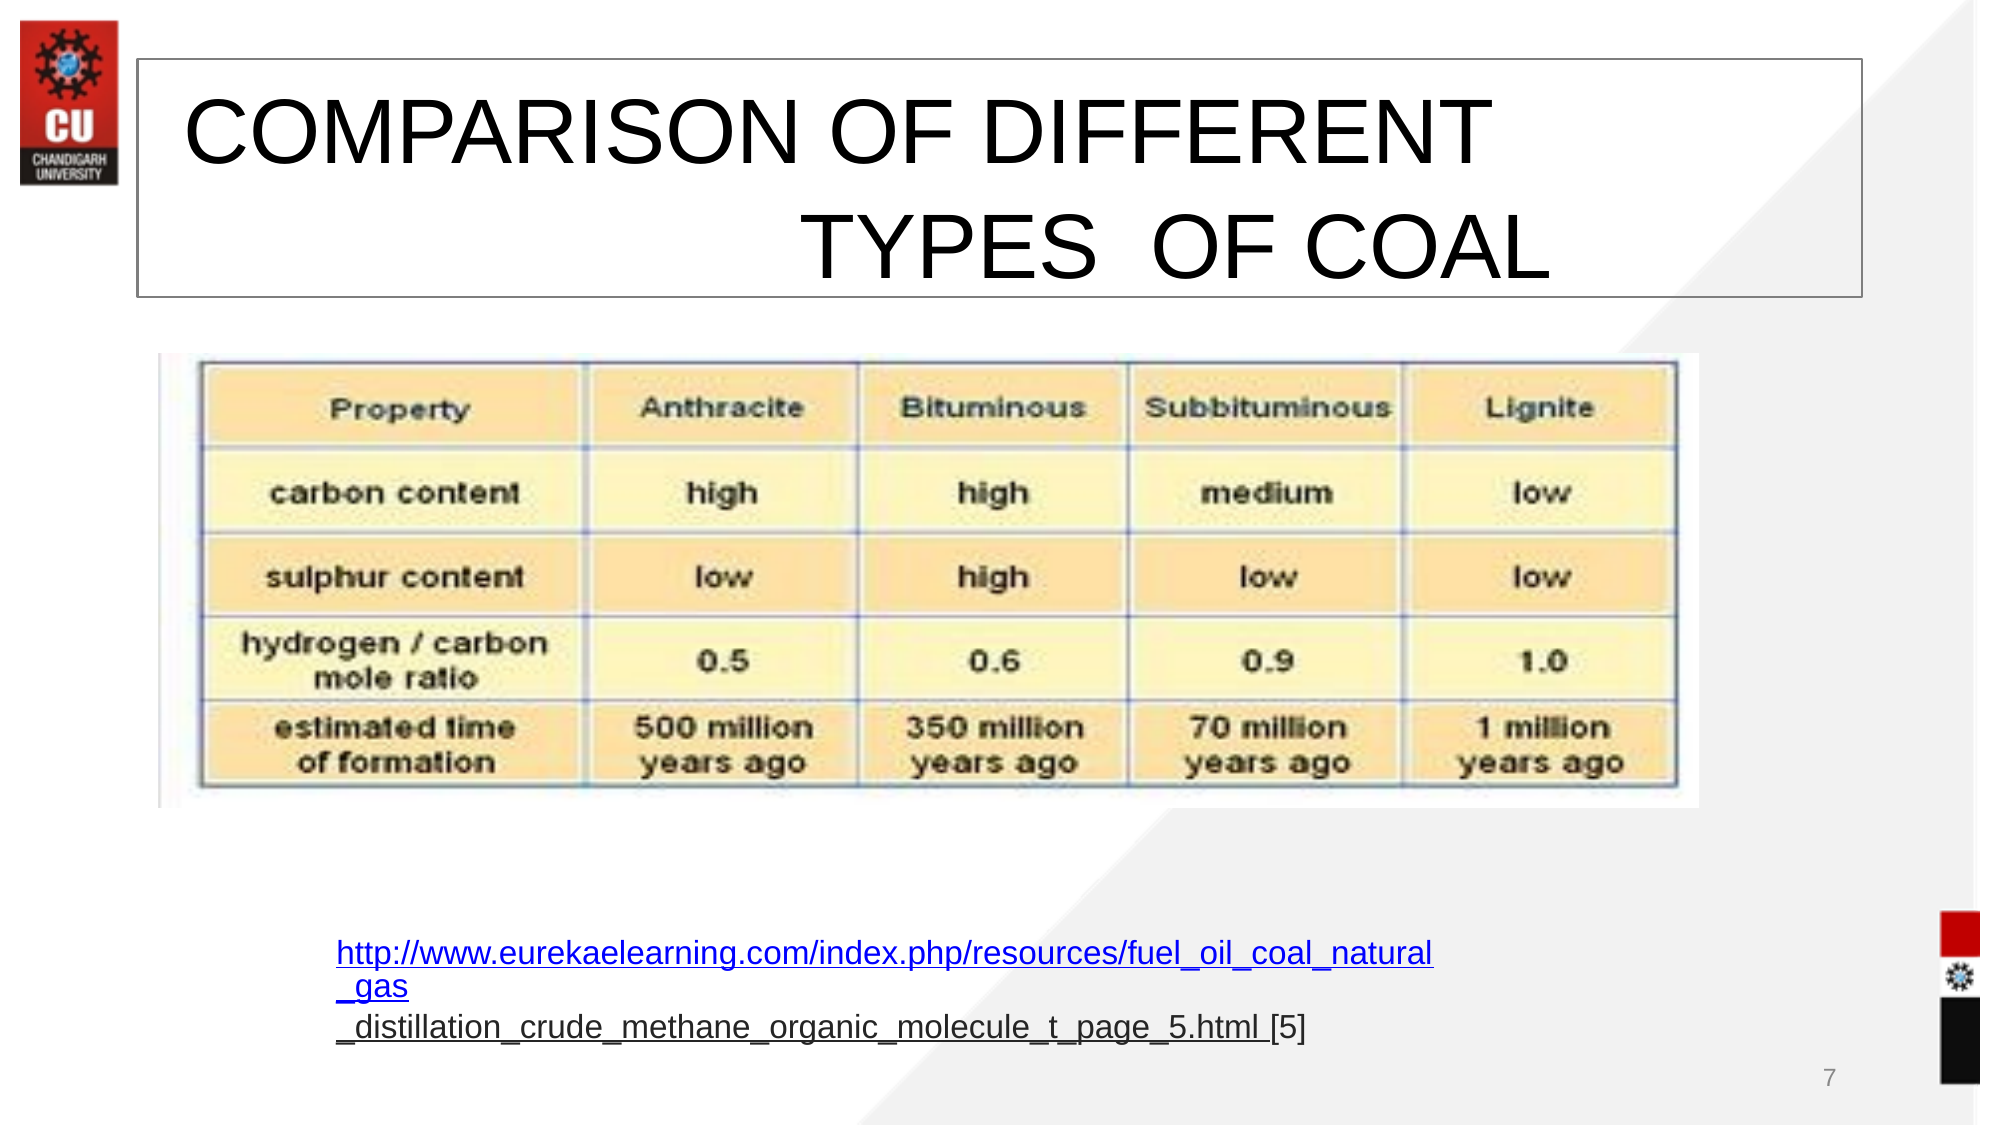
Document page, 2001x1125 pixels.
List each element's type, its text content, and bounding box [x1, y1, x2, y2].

text_box http://www.eurekaelearning.com/index.php/resources/fuel_oil_coal_natural_gas _distillation_crude_methane_organic_molecule_t_page_5.html [5] [334, 929, 1441, 1012]
slide_number 7 [1818, 1060, 1853, 1125]
text_box [158, 353, 1700, 808]
picture [20, 0, 1980, 1125]
title COMPARISON OF DIFFERENT TYPES OF COAL [137, 59, 1863, 297]
